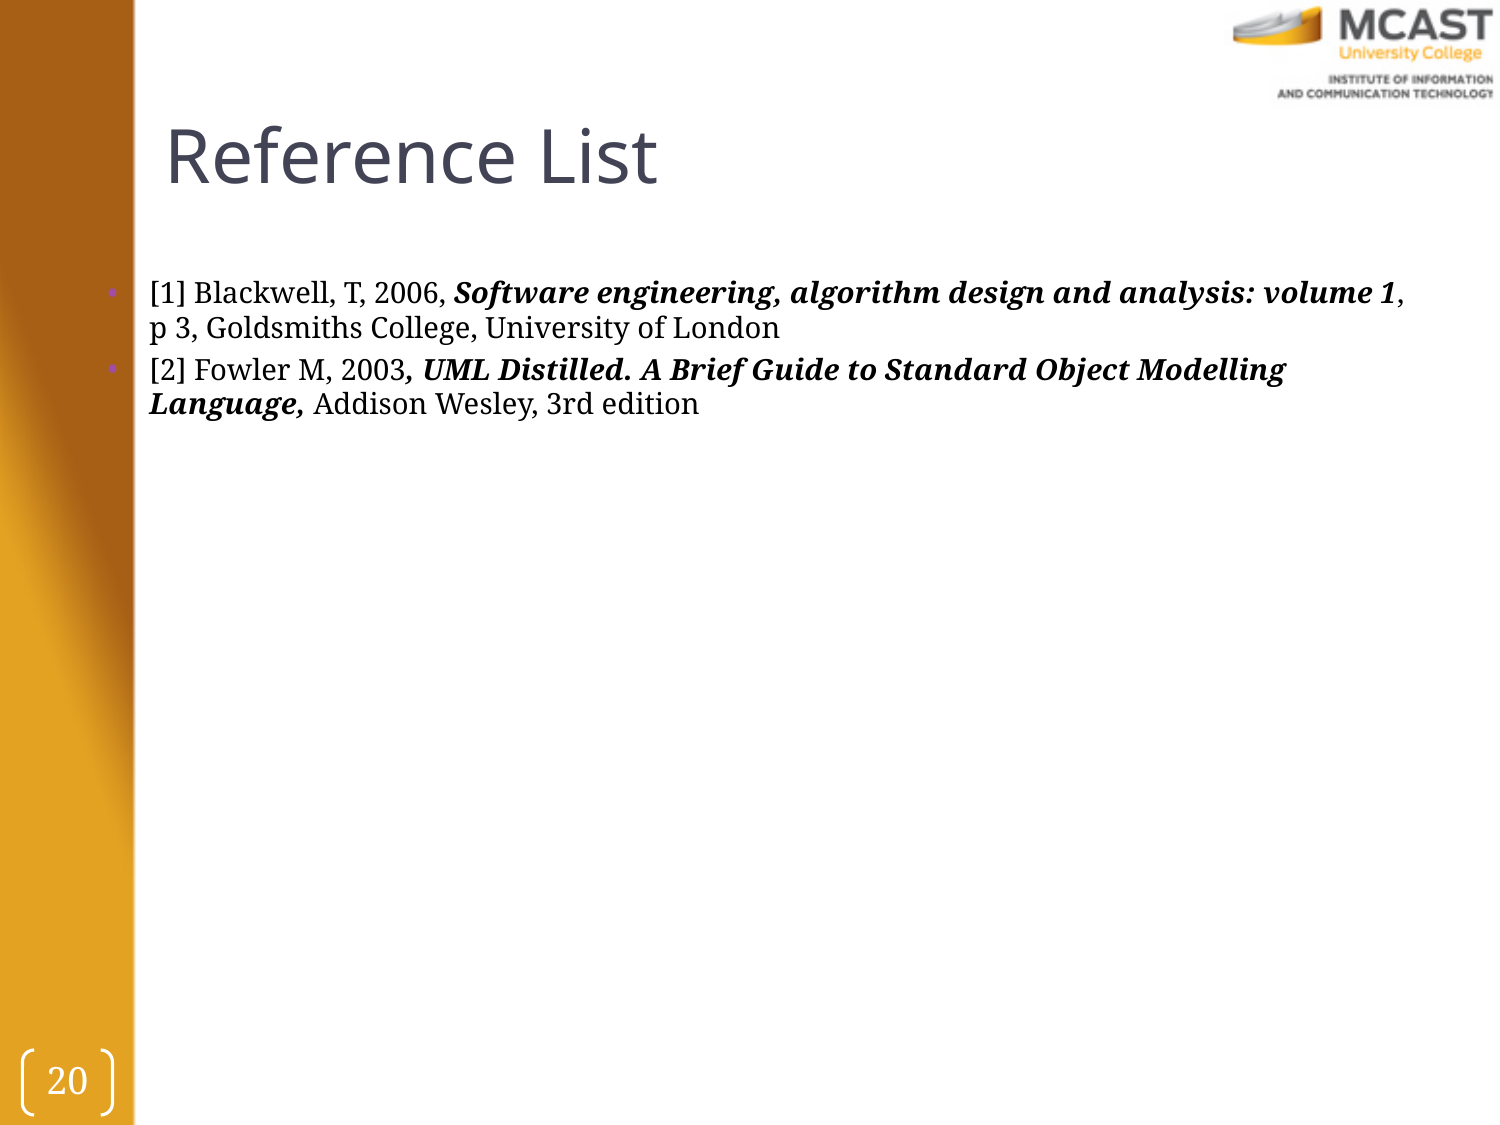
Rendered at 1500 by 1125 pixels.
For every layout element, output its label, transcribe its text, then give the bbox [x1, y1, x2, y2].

picture [0, 0, 1500, 1125]
slide_number 20 [20, 1048, 115, 1117]
text_box Reference List [149, 99, 1500, 207]
text_box [1] Blackwell, T, 2006, Software engineering, algorithm design and analysis: volume 1, p 3, Goldsmiths College, University of London [2] Fowler M, 2003, UML Distilled. A Brief Guide to Standard Object Modelling Language, Addison Wesley, 3rd edition [74, 267, 1425, 1079]
